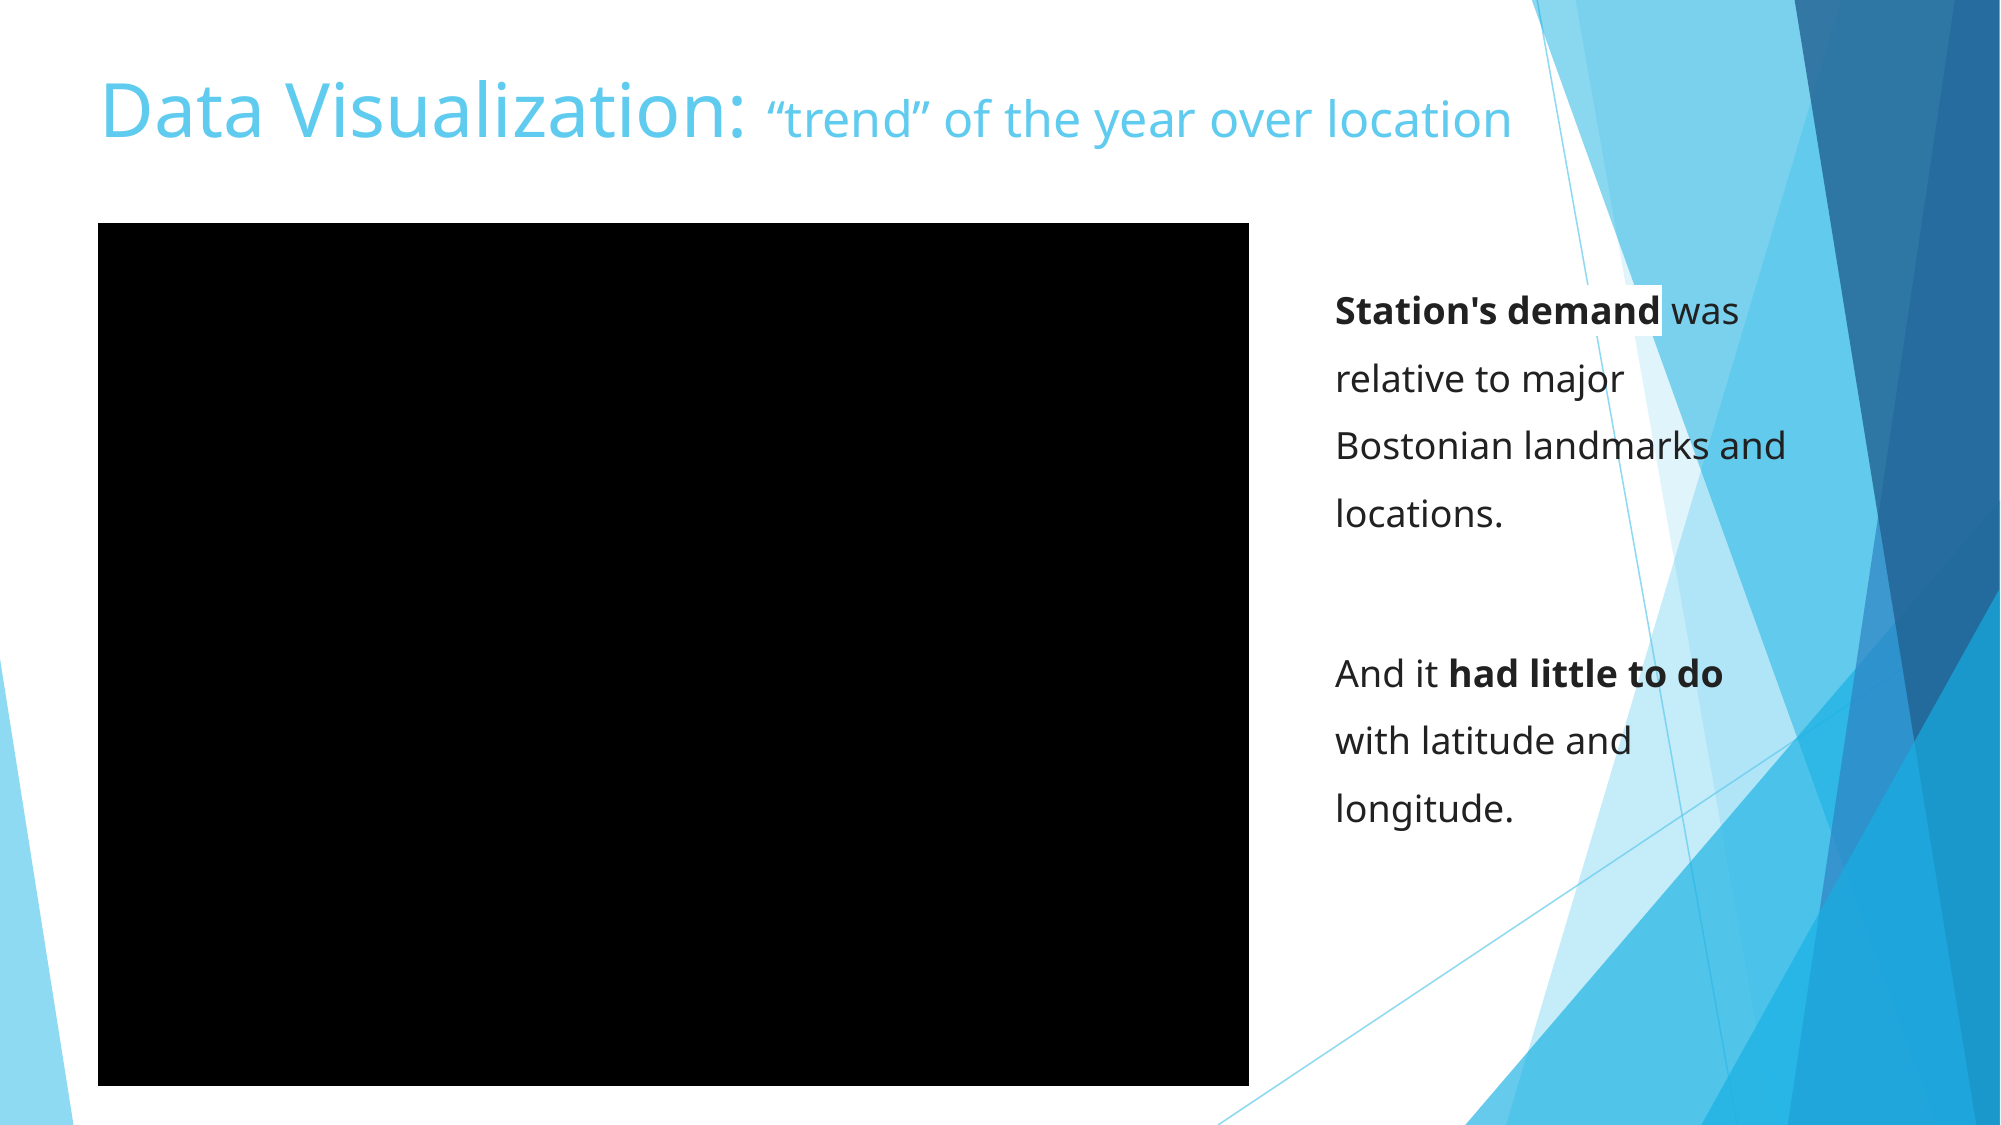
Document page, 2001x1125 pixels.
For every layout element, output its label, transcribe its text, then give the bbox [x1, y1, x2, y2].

title Data Visualization: “trend” of the year over location [85, 54, 1552, 191]
text_box Station's demand was relative to major Bostonian landmarks and locations. And it had little to do with latitude and longitude. [1320, 249, 1815, 724]
picture [98, 223, 1249, 1087]
